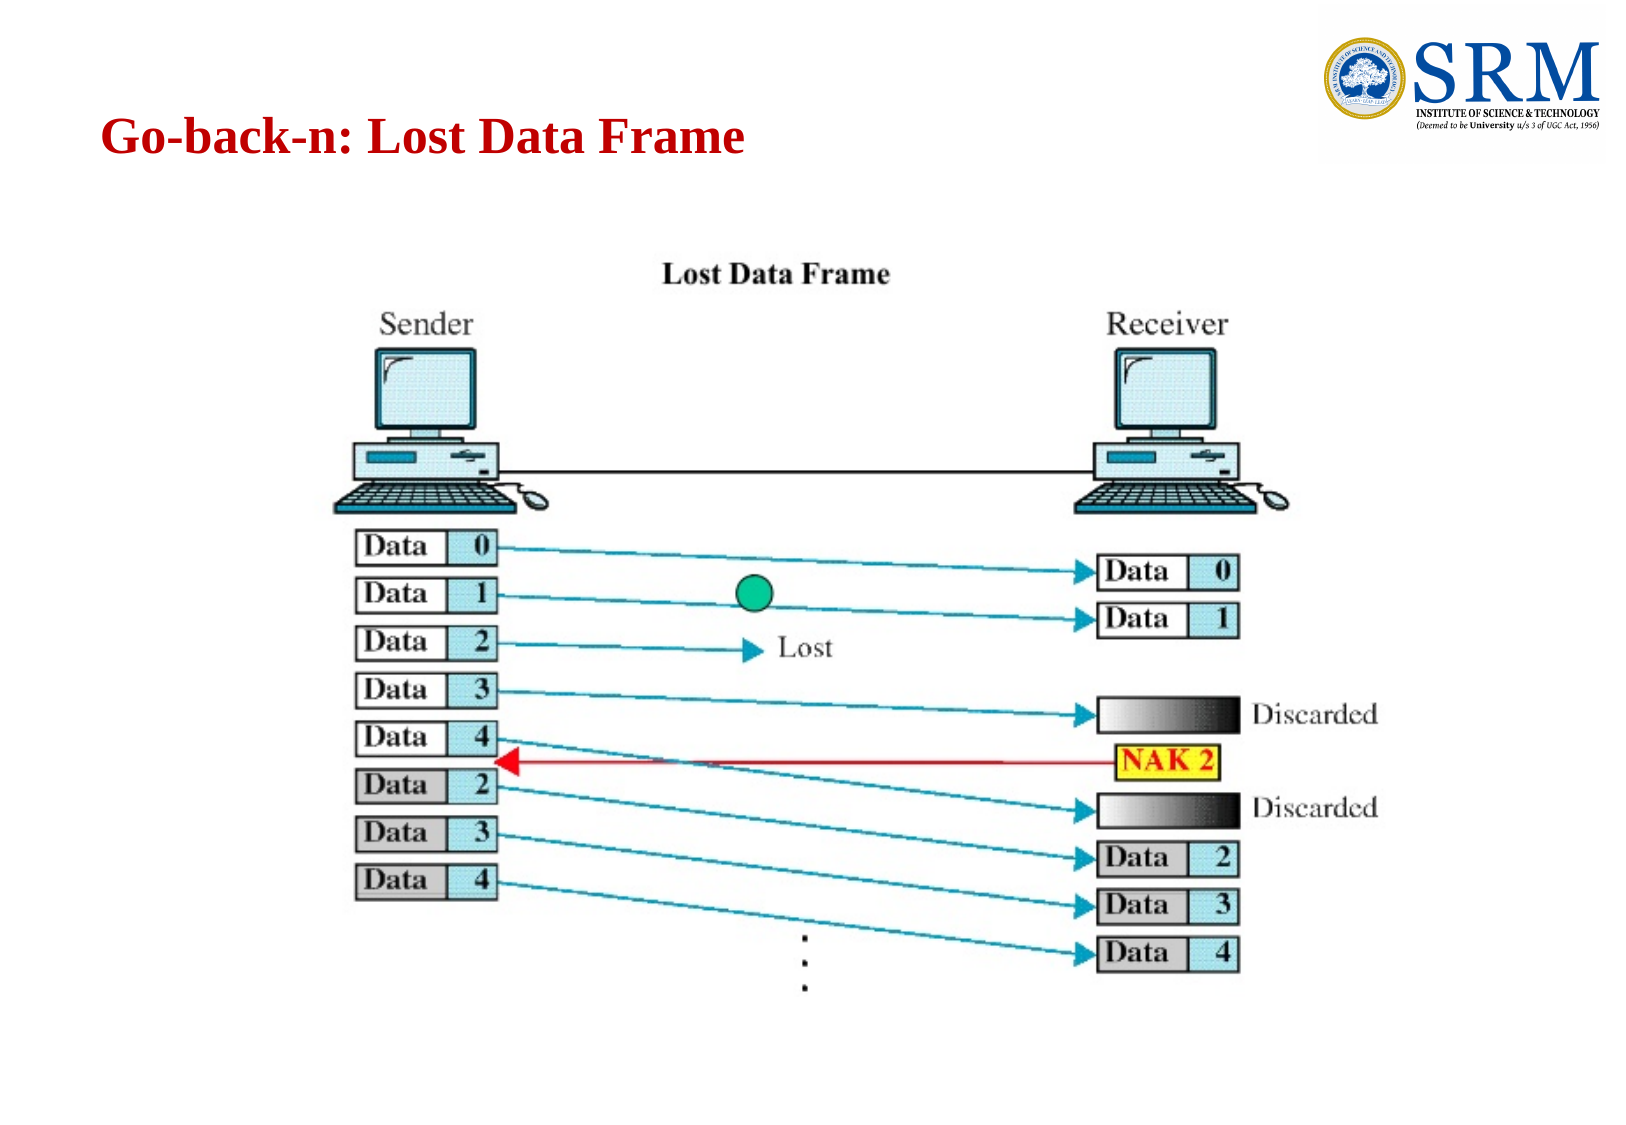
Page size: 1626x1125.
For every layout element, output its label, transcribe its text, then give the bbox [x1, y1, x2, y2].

picture [1318, 4, 1606, 164]
title Go-back-n: Lost Data Frame [99, 74, 801, 201]
picture [287, 224, 1410, 998]
